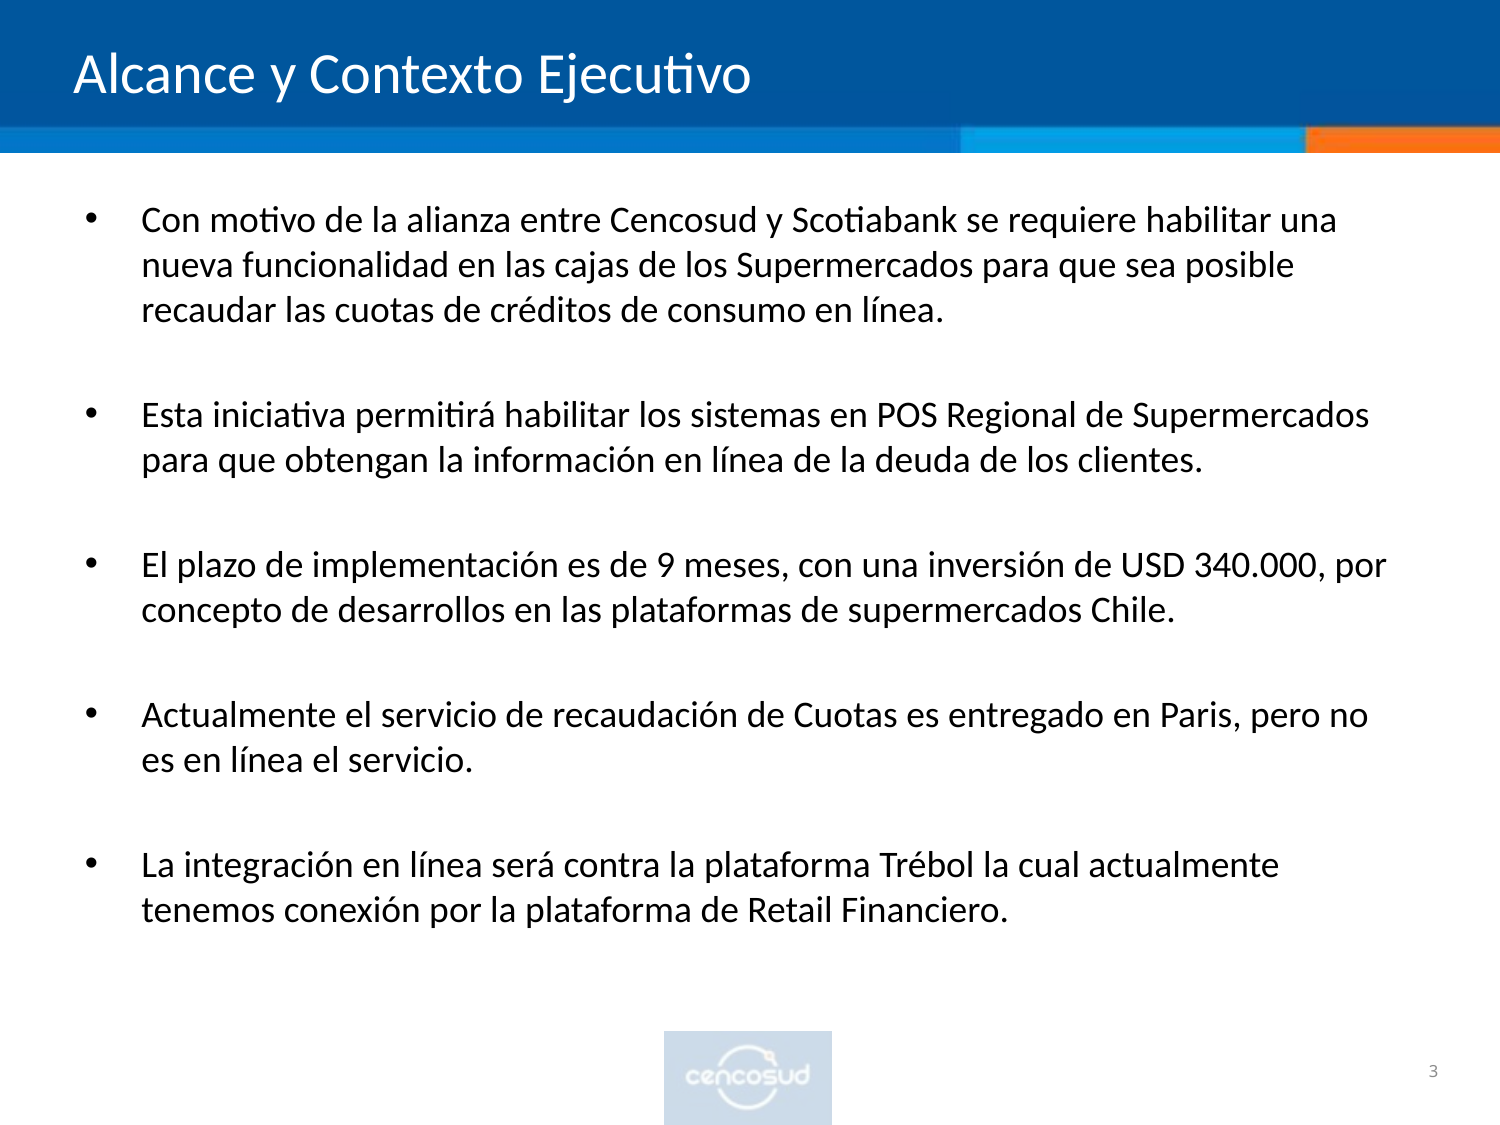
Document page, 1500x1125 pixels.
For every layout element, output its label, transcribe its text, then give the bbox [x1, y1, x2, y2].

picture [0, 0, 1500, 153]
slide_number 3 [1382, 1042, 1454, 1103]
title Alcance y Contexto Ejecutivo [58, 23, 1465, 118]
list Con motivo de la alianza entre Cencosud y Scotiabank se requiere habilitar una nueva funcionalidad en las cajas de los Supermercados para que sea posible recaudar las cuotas de créditos de consumo en línea. Esta iniciativa permitirá habilitar los sistemas en POS Regional de Supermercados para que obtengan la información en línea de la deuda de los clientes. El plazo de implementación es de 9 meses, con una inversión de USD 340.000, por concepto de desarrollos en las plataformas de supermercados Chile. Actualmente el servicio de recaudación de Cuotas es entregado en Paris, pero no es en línea el servicio. La integración en línea será contra la plataforma Trébol la cual actualmente tenemos conexión por la plataforma de Retail Financiero. [70, 187, 1421, 1008]
